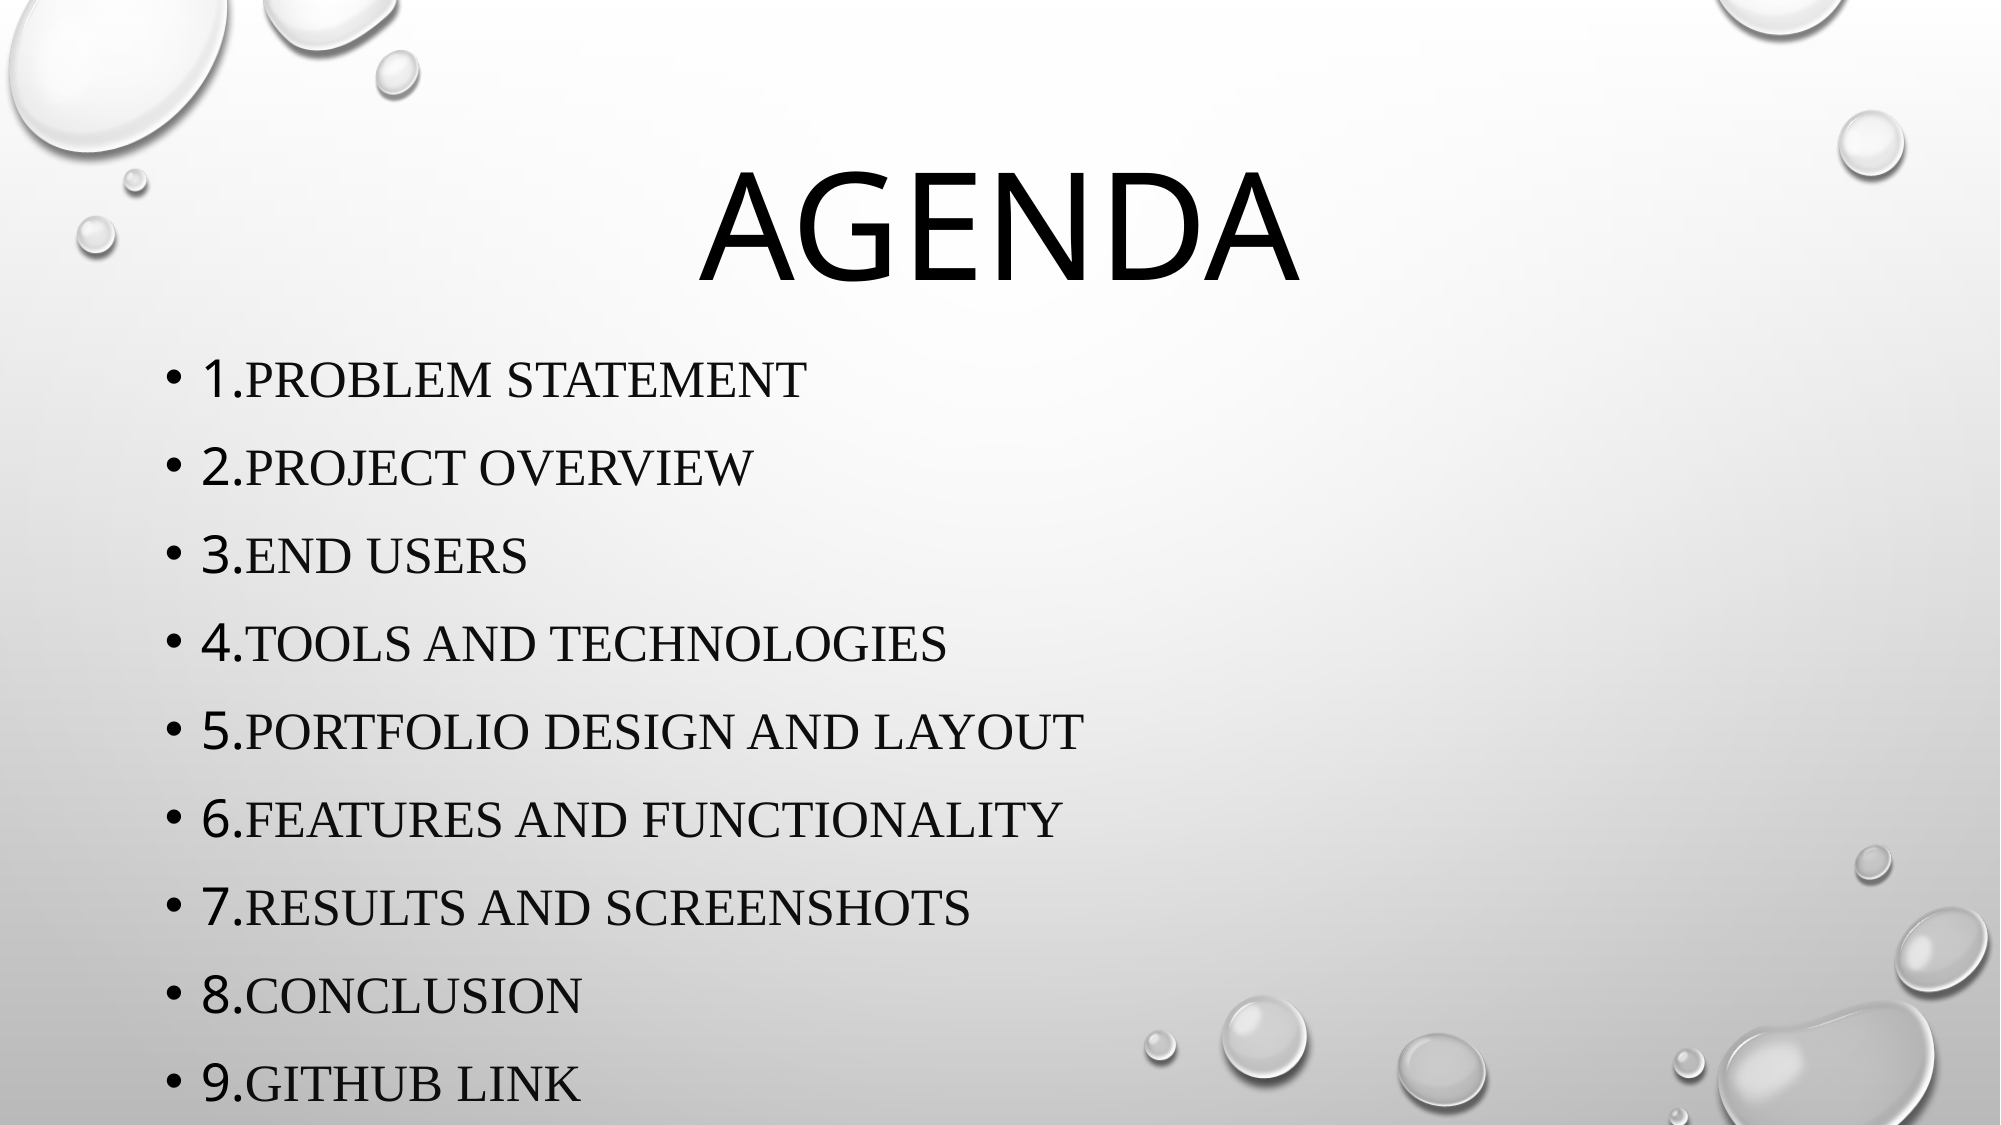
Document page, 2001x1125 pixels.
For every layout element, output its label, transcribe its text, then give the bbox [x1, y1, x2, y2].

picture [0, 0, 2000, 1125]
list 1.Problem Statement 2.Project Overview 3.End Users 4.Tools and Technologies 5.Portfolio design and Layout 6.Features and Functionality 7.Results and Screenshots 8.Conclusion 9.Github Link [149, 324, 1850, 1125]
title AGENDA [149, 101, 1851, 364]
